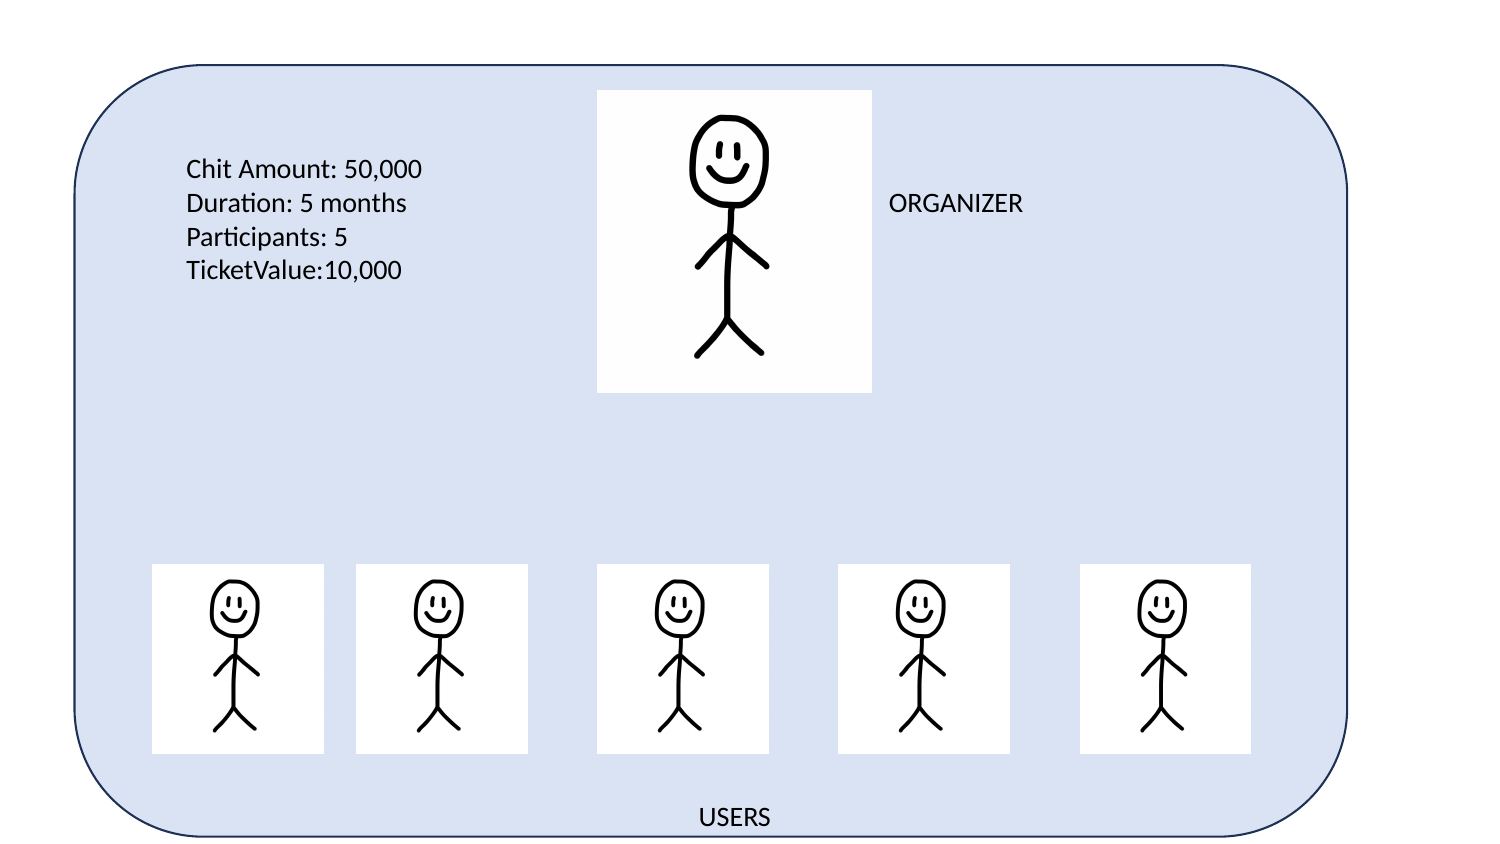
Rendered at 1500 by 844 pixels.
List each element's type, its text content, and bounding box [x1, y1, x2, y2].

text_box USERS [684, 791, 786, 840]
picture [152, 564, 324, 754]
picture [838, 564, 1010, 754]
text_box ORGANIZER [874, 177, 1039, 226]
picture [597, 90, 872, 393]
text_box [73, 64, 1349, 838]
picture [597, 564, 769, 754]
picture [356, 564, 528, 754]
picture [1080, 564, 1251, 754]
text_box Chit Amount: 50,000 Duration: 5 months Participants: 5 TicketValue:10,000 [171, 143, 507, 293]
